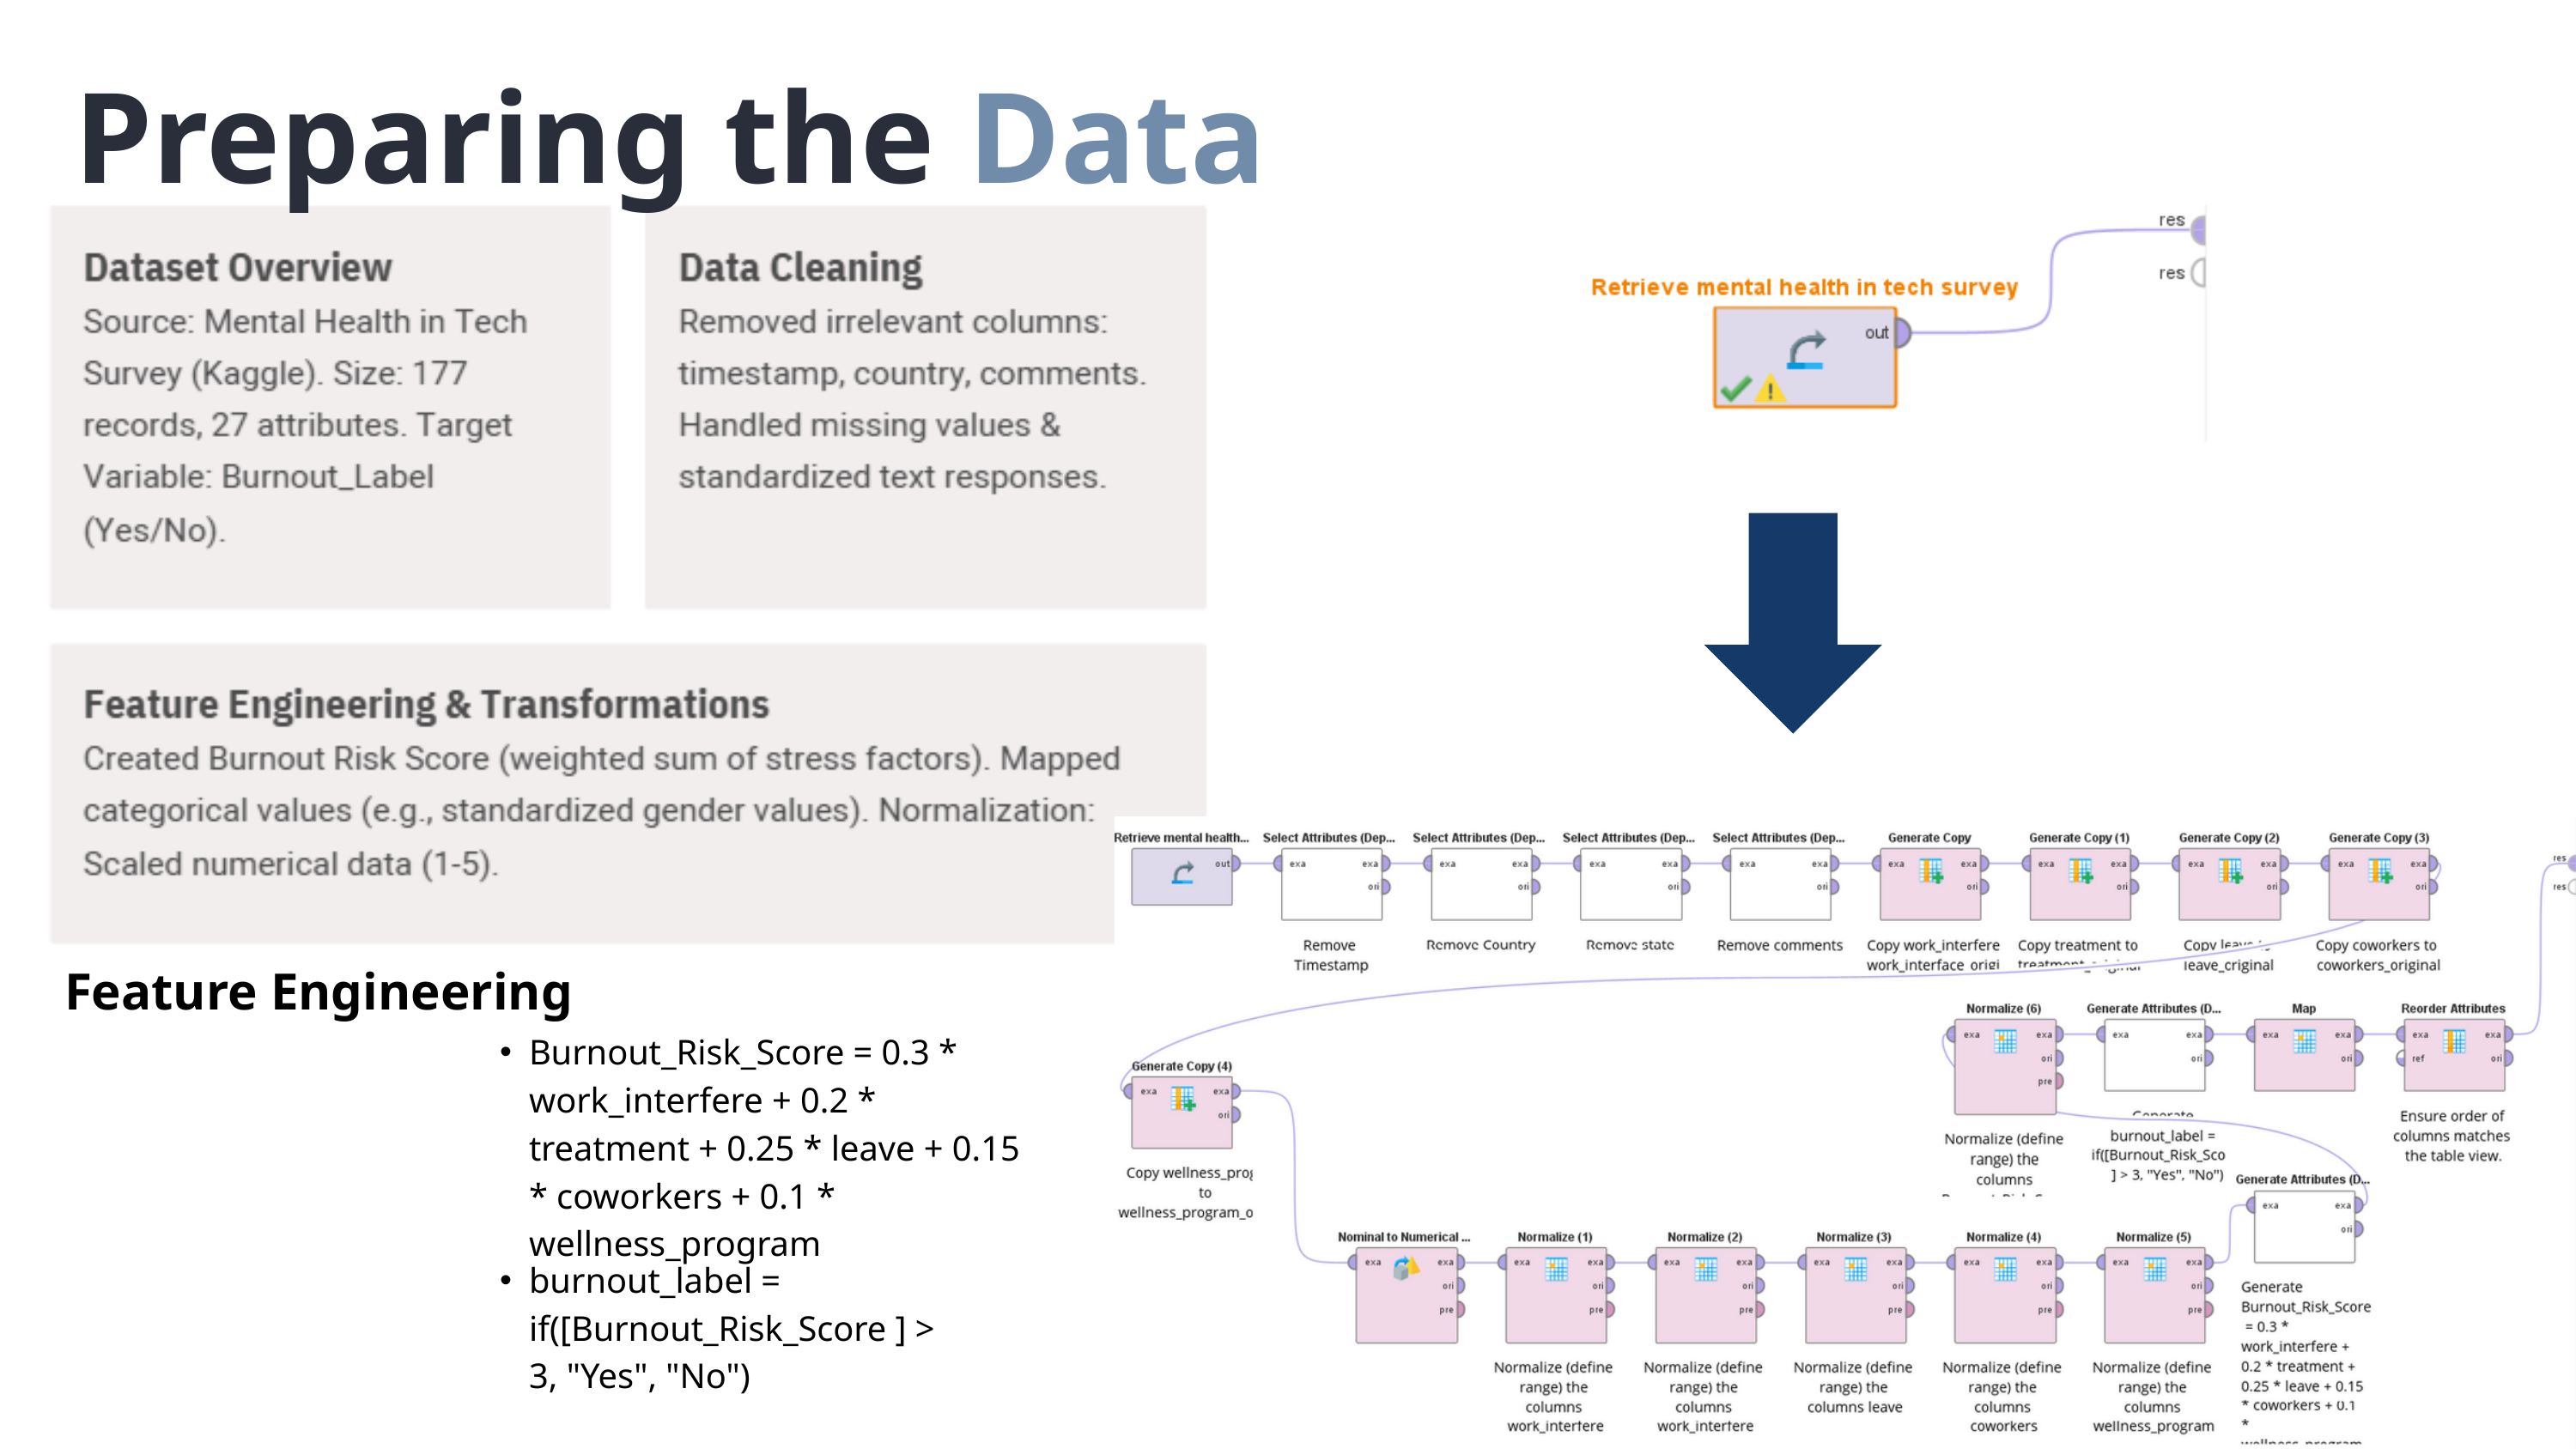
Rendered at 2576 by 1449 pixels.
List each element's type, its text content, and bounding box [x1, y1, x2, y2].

text_box burnout_label = if([Burnout_Risk_Score ] > 3, "Yes", "No") [471, 1252, 939, 1396]
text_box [1704, 512, 1882, 734]
text_box [46, 200, 1216, 960]
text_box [73, 52, 1455, 513]
text_box [1556, 205, 2208, 443]
text_box [1114, 816, 2576, 1449]
text_box Burnout_Risk_Score = 0.3 * work_interfere + 0.2 * treatment + 0.25 * leave + 0.15 * coworkers + 0.1 * wellness_program [471, 1024, 1030, 1264]
text_box Feature Engineering [0, 949, 894, 1021]
